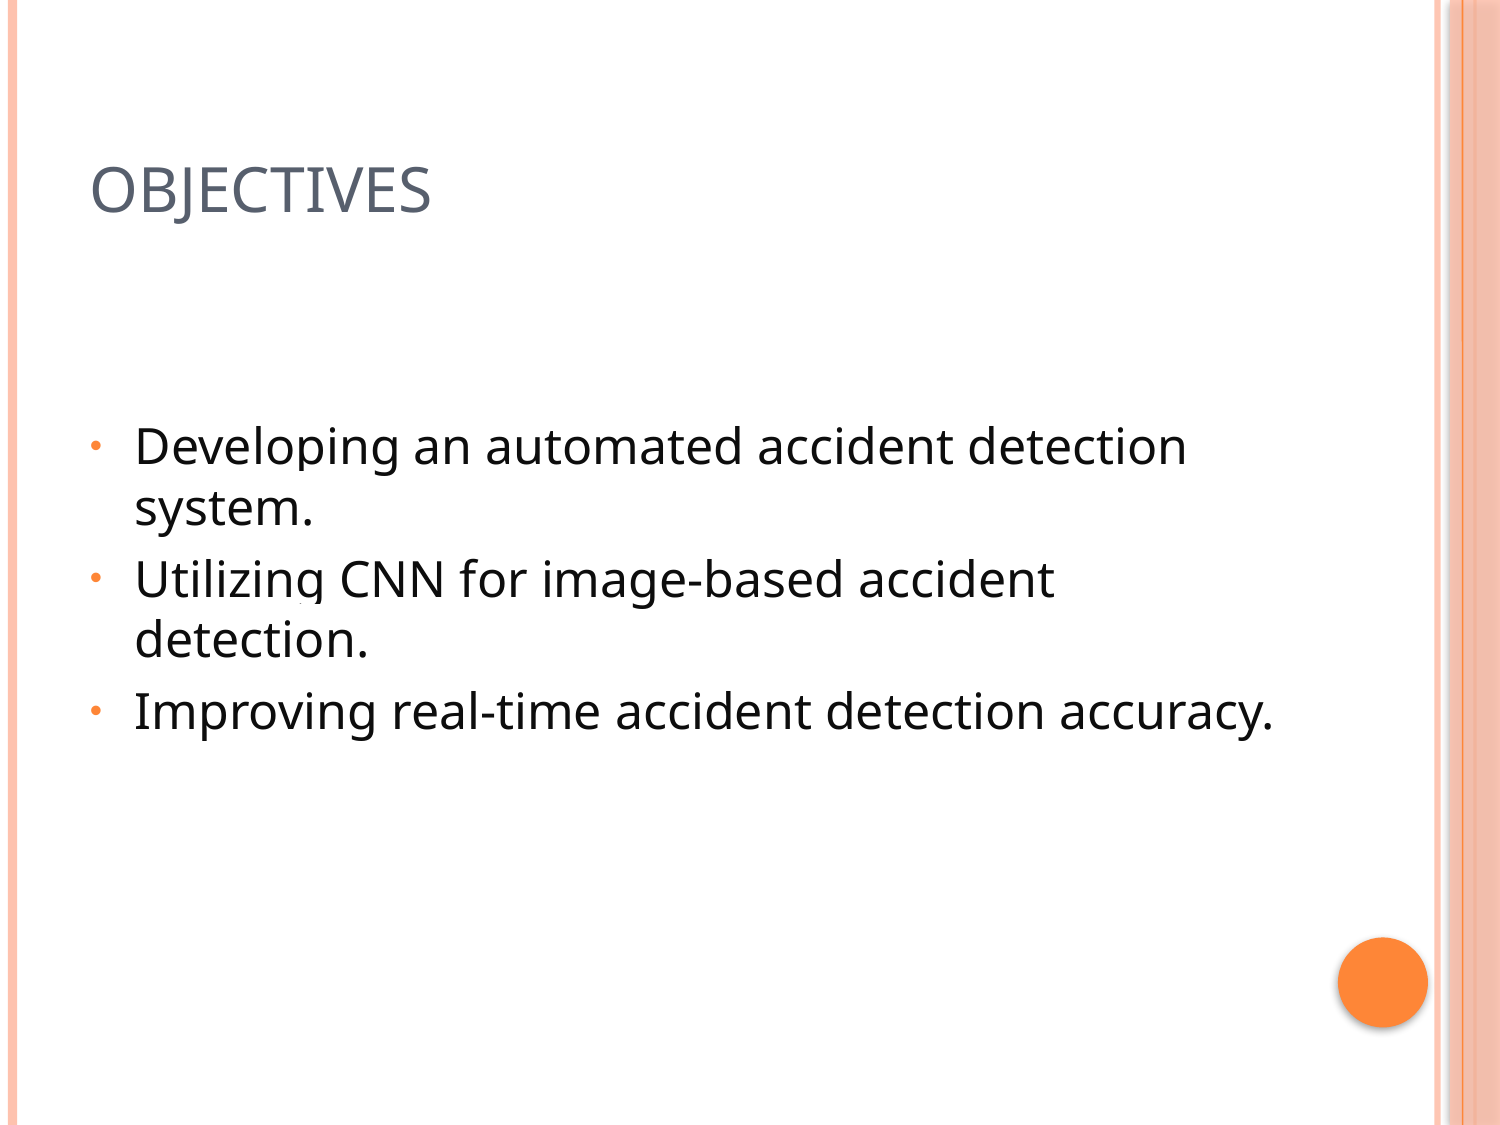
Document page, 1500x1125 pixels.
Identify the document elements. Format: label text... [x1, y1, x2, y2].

list Developing an automated accident detection system. Utilizing CNN for image-based accident detection. Improving real-time accident detection accuracy. [75, 262, 1300, 1062]
title OBJECTIVES [75, 45, 1300, 233]
